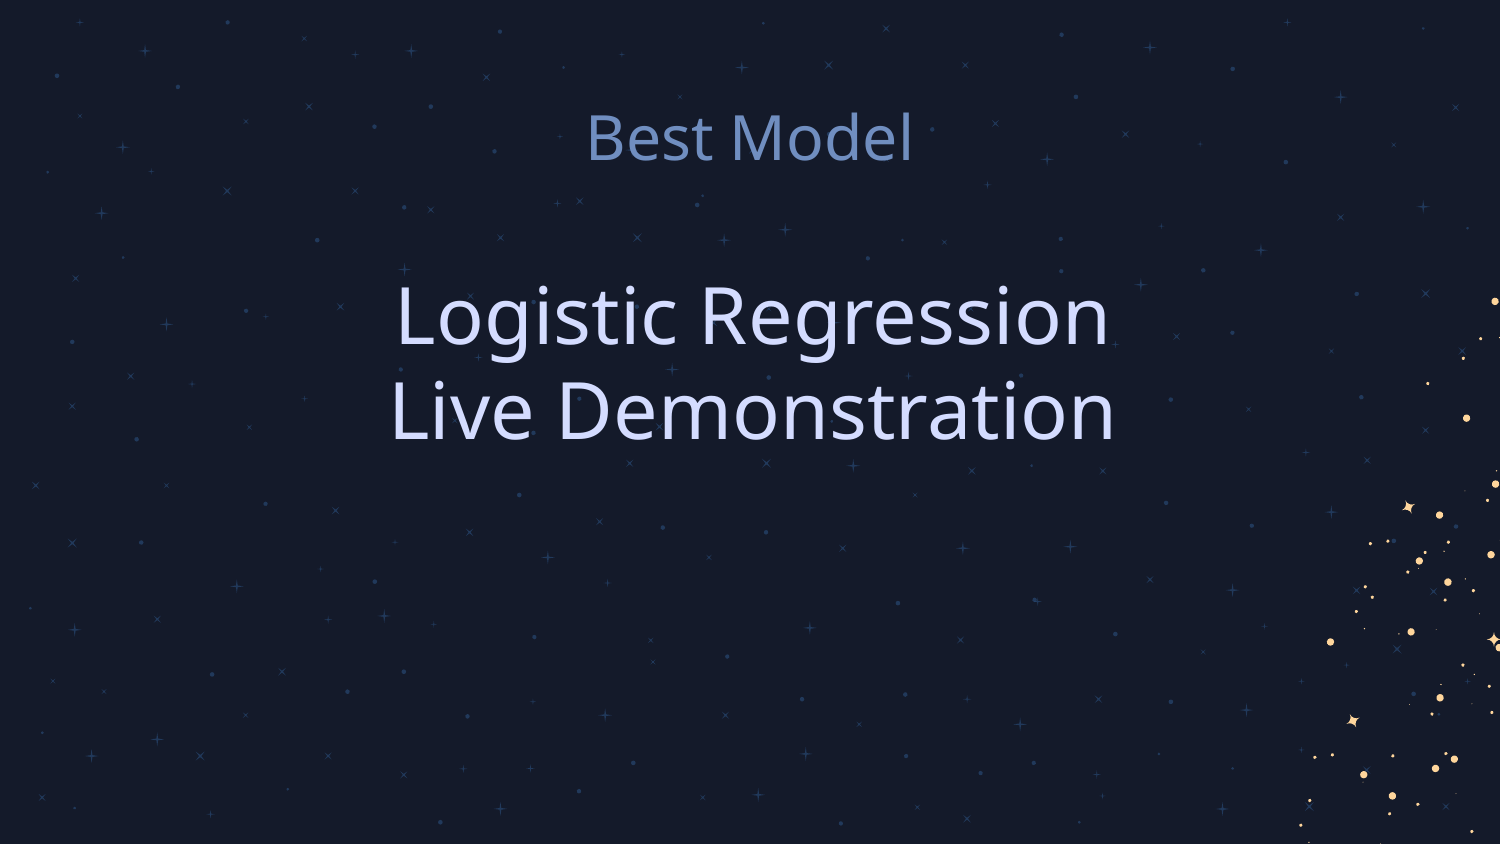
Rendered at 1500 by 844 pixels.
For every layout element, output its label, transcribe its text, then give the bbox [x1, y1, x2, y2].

list Logistic Regression Live Demonstration [116, 250, 1389, 453]
title Best Model [116, 88, 1383, 183]
